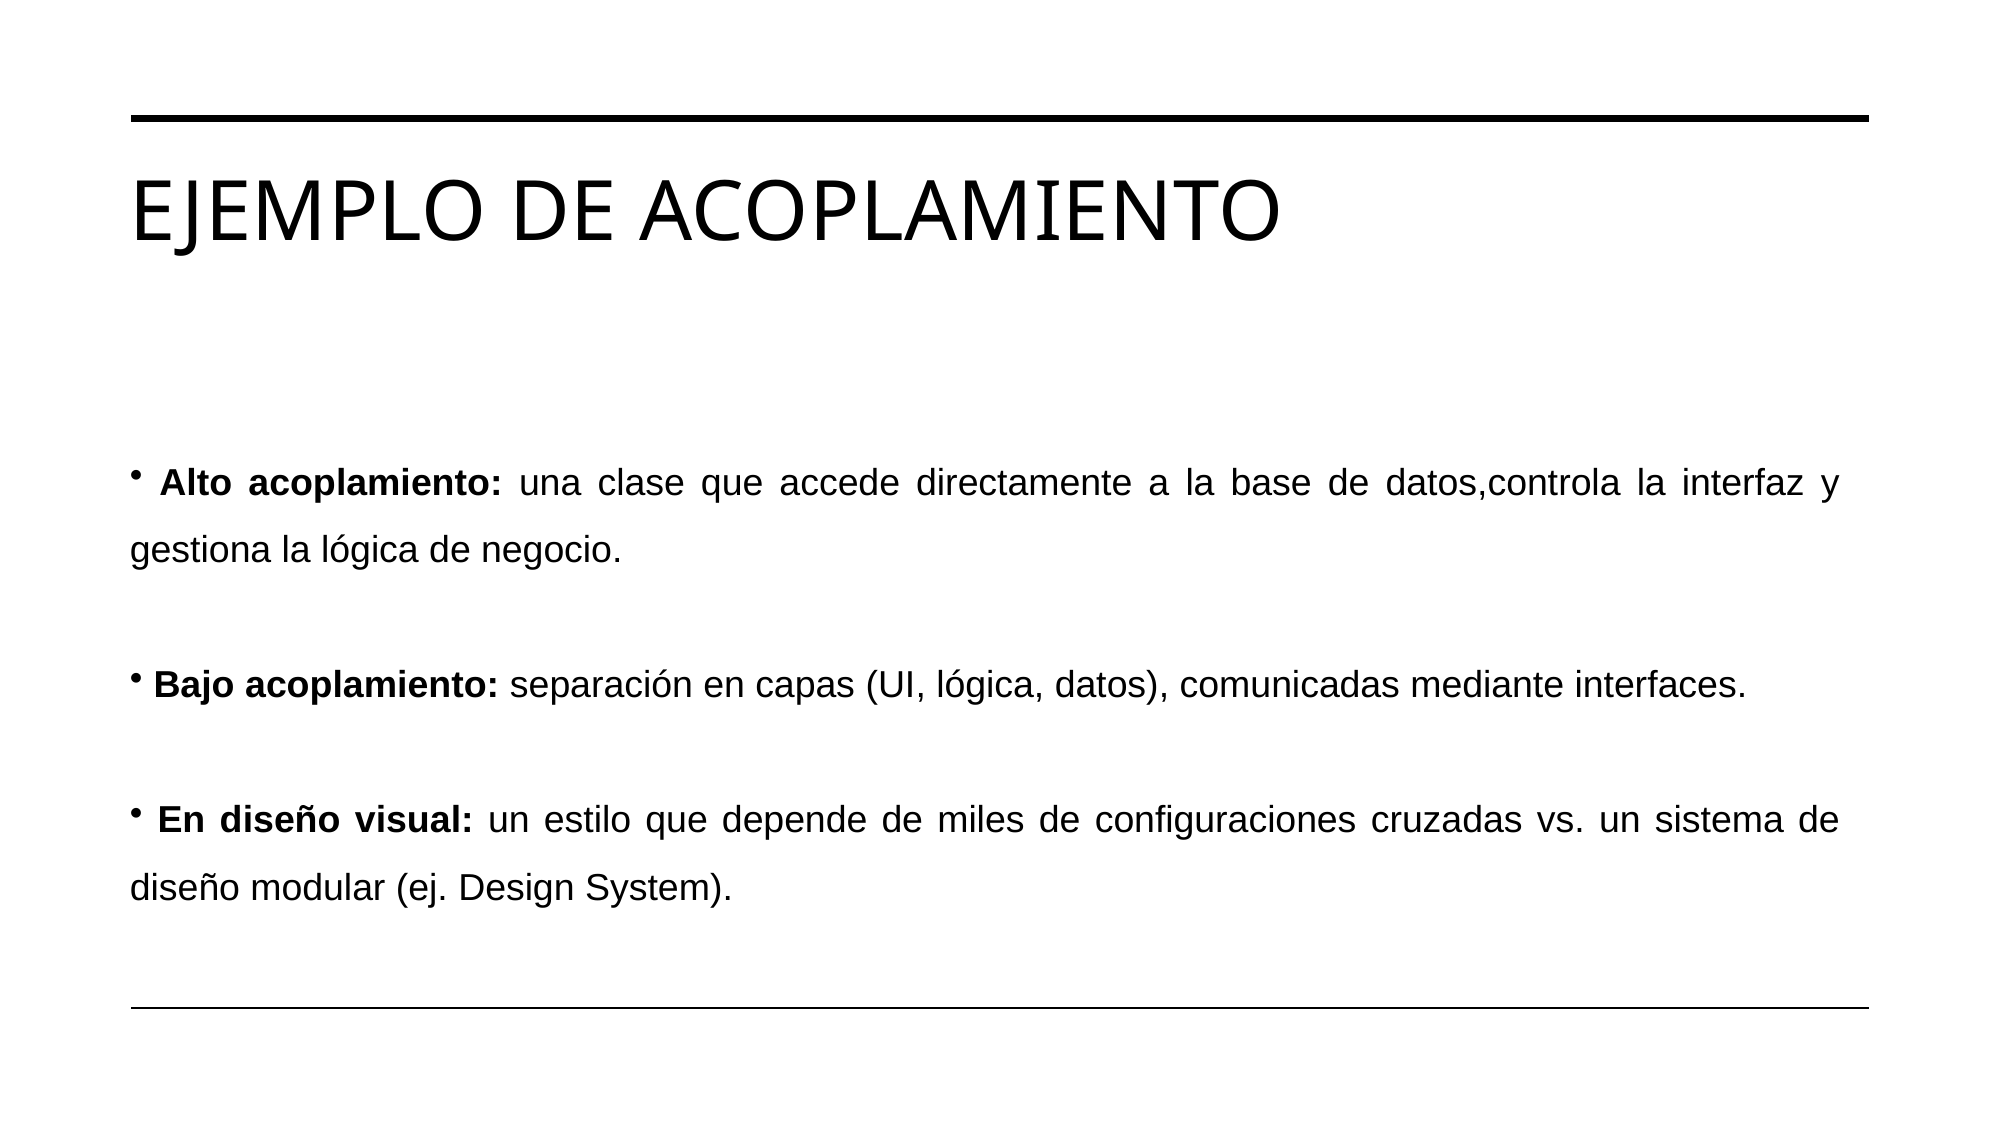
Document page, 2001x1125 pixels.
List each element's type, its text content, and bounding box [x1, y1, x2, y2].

list Alto acoplamiento: una clase que accede directamente a la base de datos,controla la interfaz y gestiona la lógica de negocio. Bajo acoplamiento: separación en capas (UI, lógica, datos), comunicadas mediante interfaces. En diseño visual: un estilo que depende de miles de configuraciones cruzadas vs. un sistema de diseño modular (ej. Design System). [114, 344, 1856, 998]
title Ejemplo de Acoplamiento [114, 149, 1869, 365]
